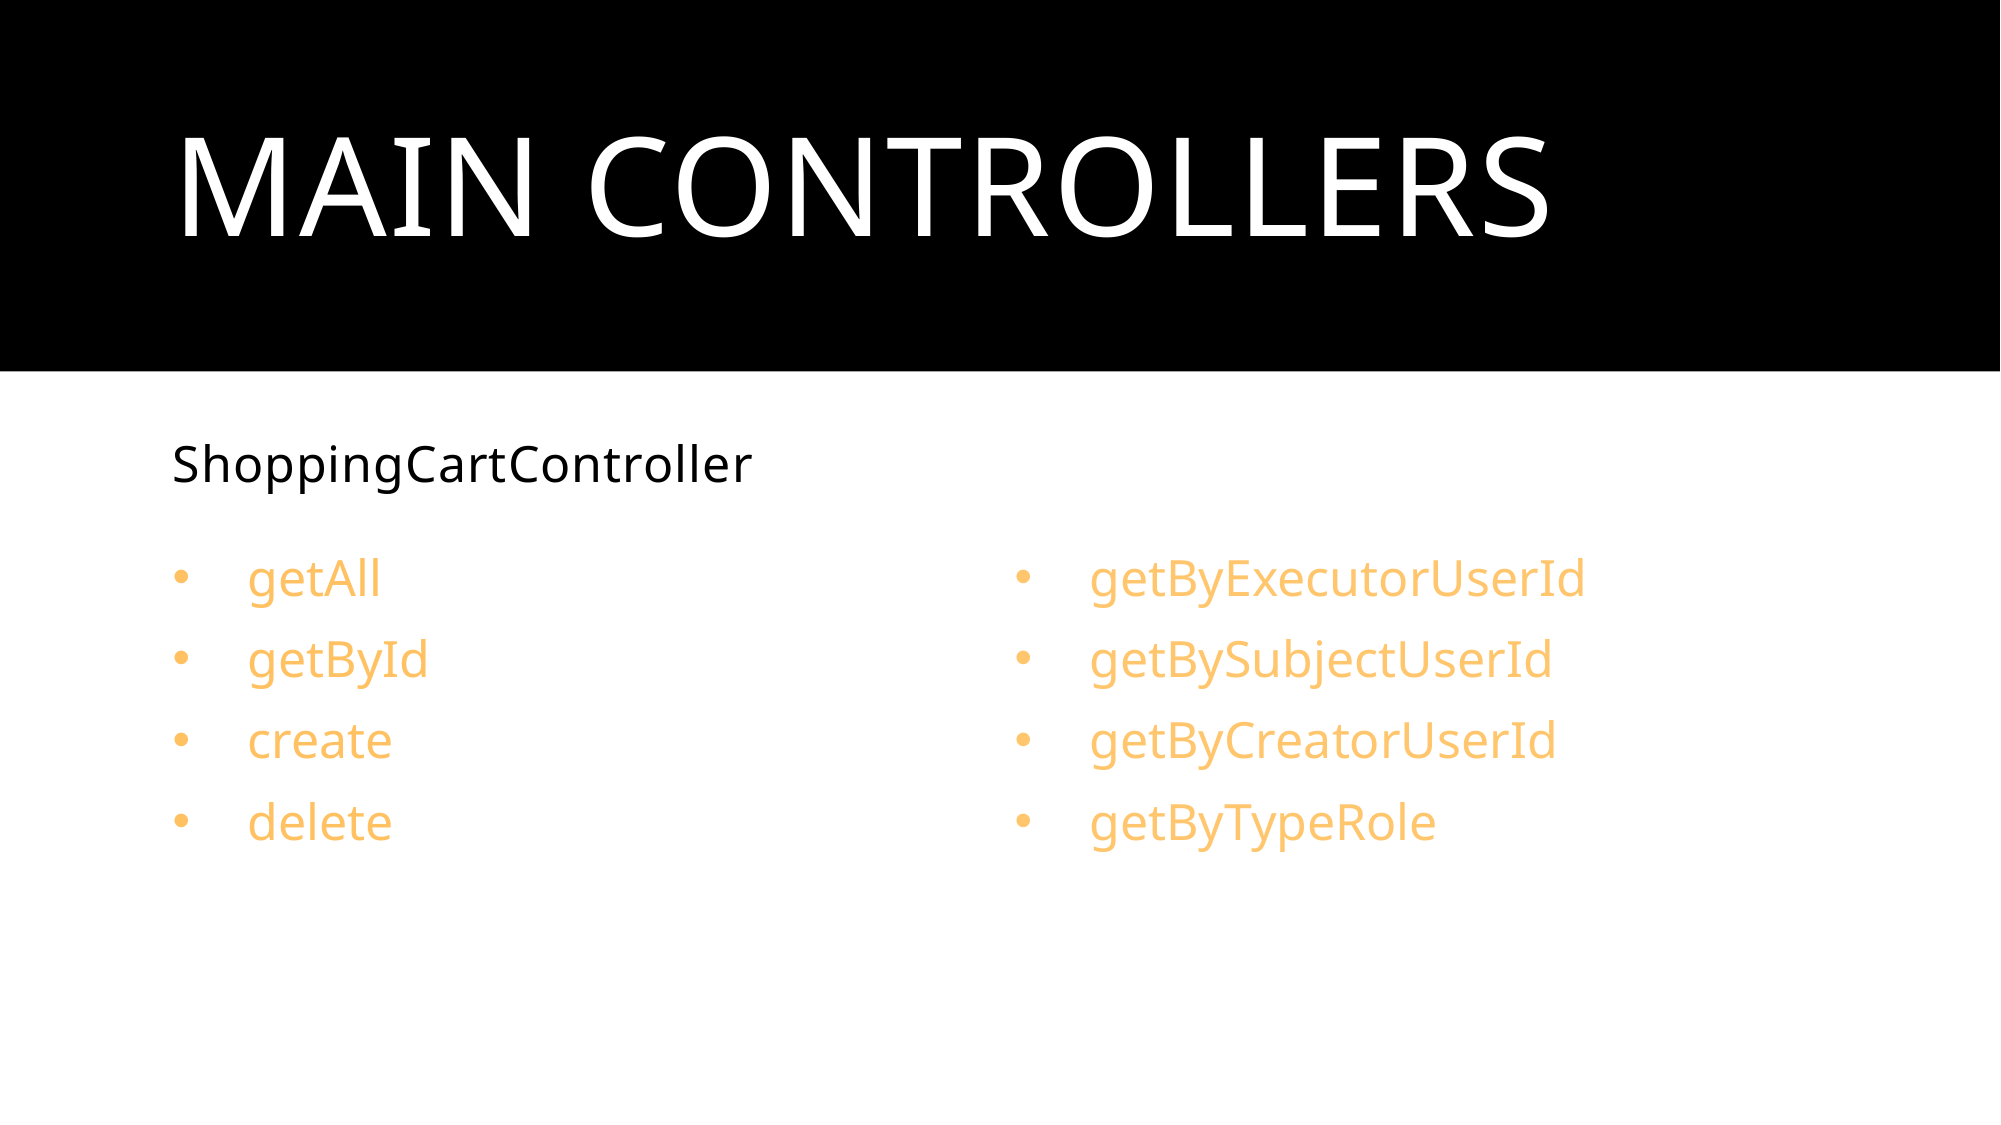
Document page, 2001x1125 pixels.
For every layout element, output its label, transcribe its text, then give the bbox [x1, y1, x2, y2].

text_box getAll​ getById​ create​ delete [157, 517, 999, 858]
title main controllers [157, 52, 1842, 332]
text_box getByExecutorUserId getBySubjectUserId getByCreatorUserId getByTypeRole [999, 517, 1843, 858]
list ShoppingCartController [157, 424, 1842, 517]
